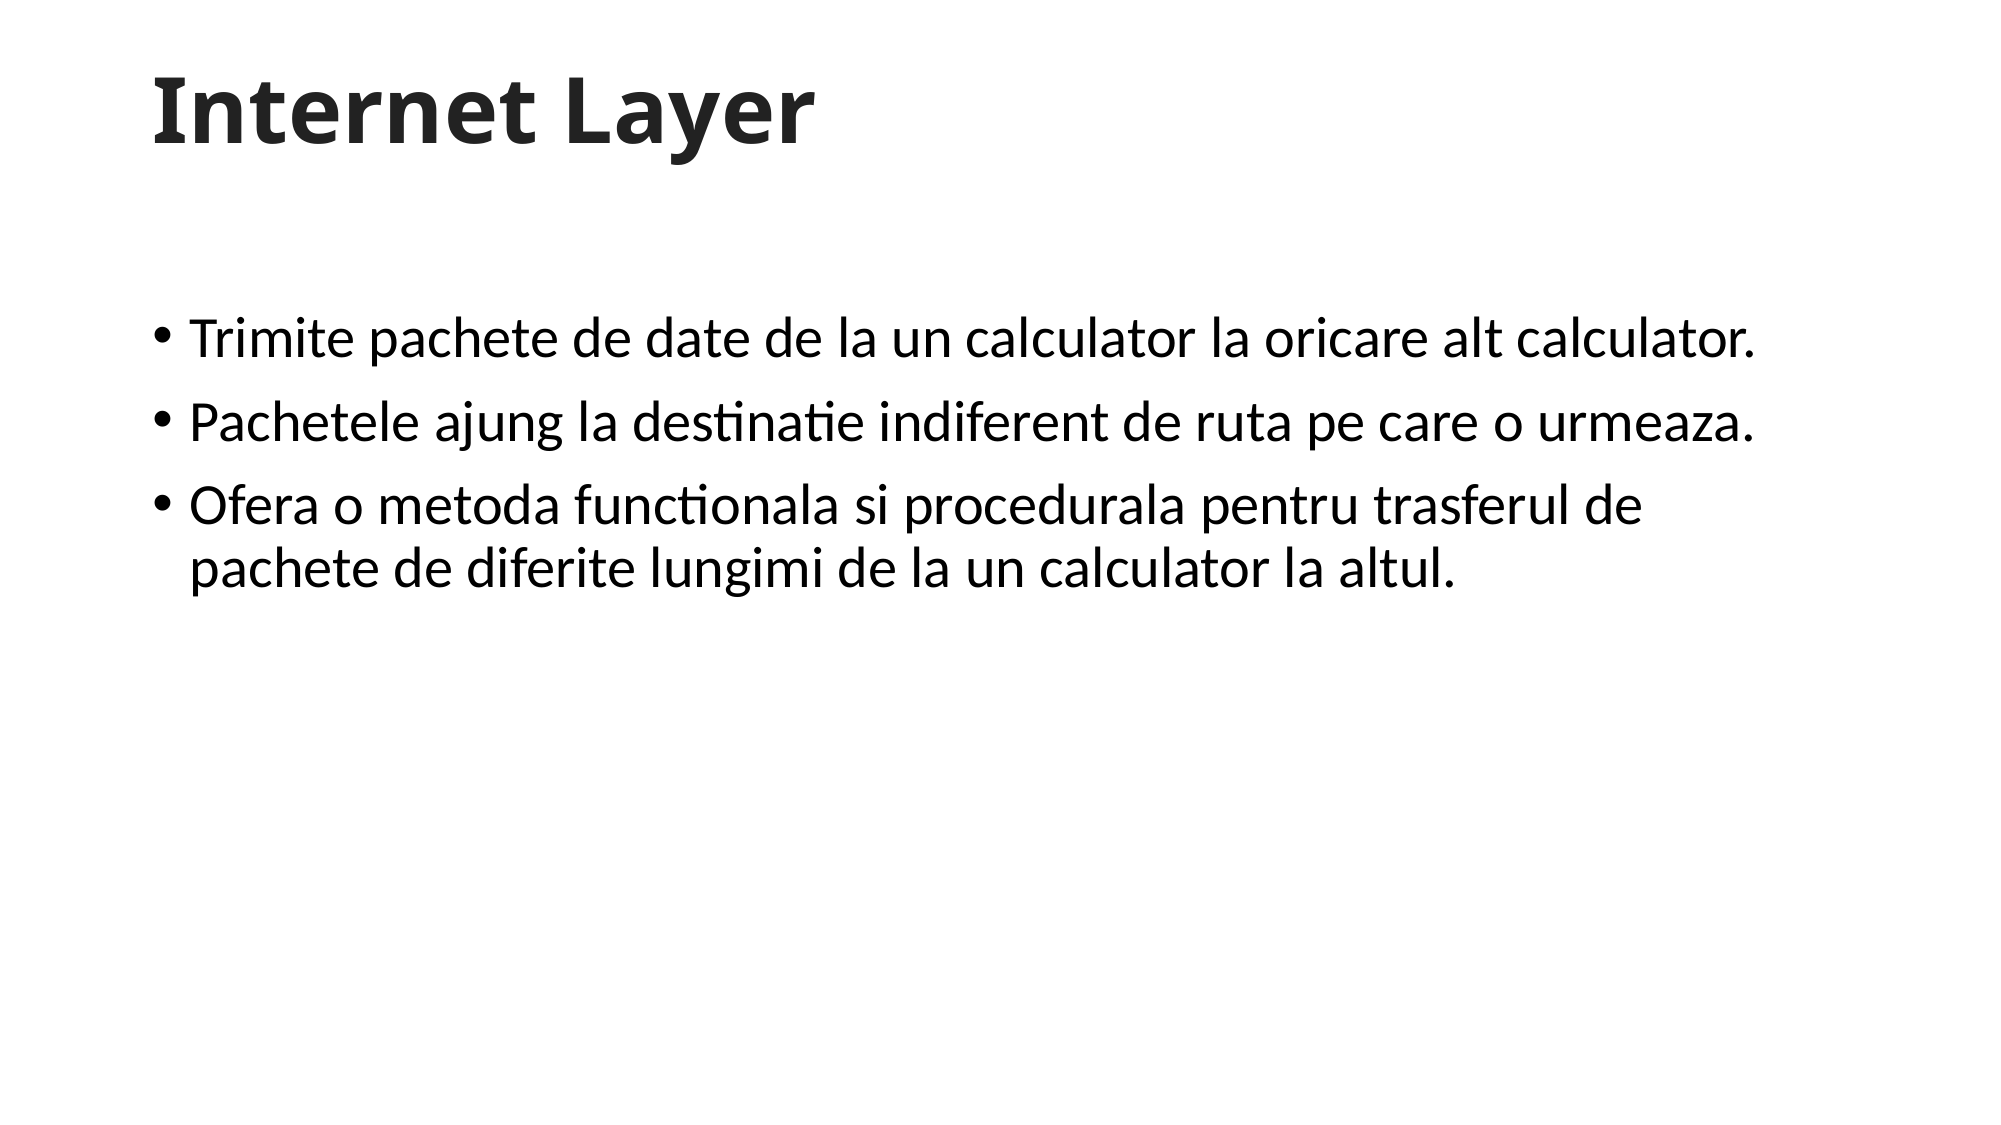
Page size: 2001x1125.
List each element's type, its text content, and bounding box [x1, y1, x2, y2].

list Trimite pachete de date de la un calculator la oricare alt calculator. Pachetele ajung la destinatie indiferent de ruta pe care o urmeaza. Ofera o metoda functionala si procedurala pentru trasferul de pachete de diferite lungimi de la un calculator la altul. [137, 299, 1863, 1014]
title Internet Layer [137, 59, 1863, 278]
